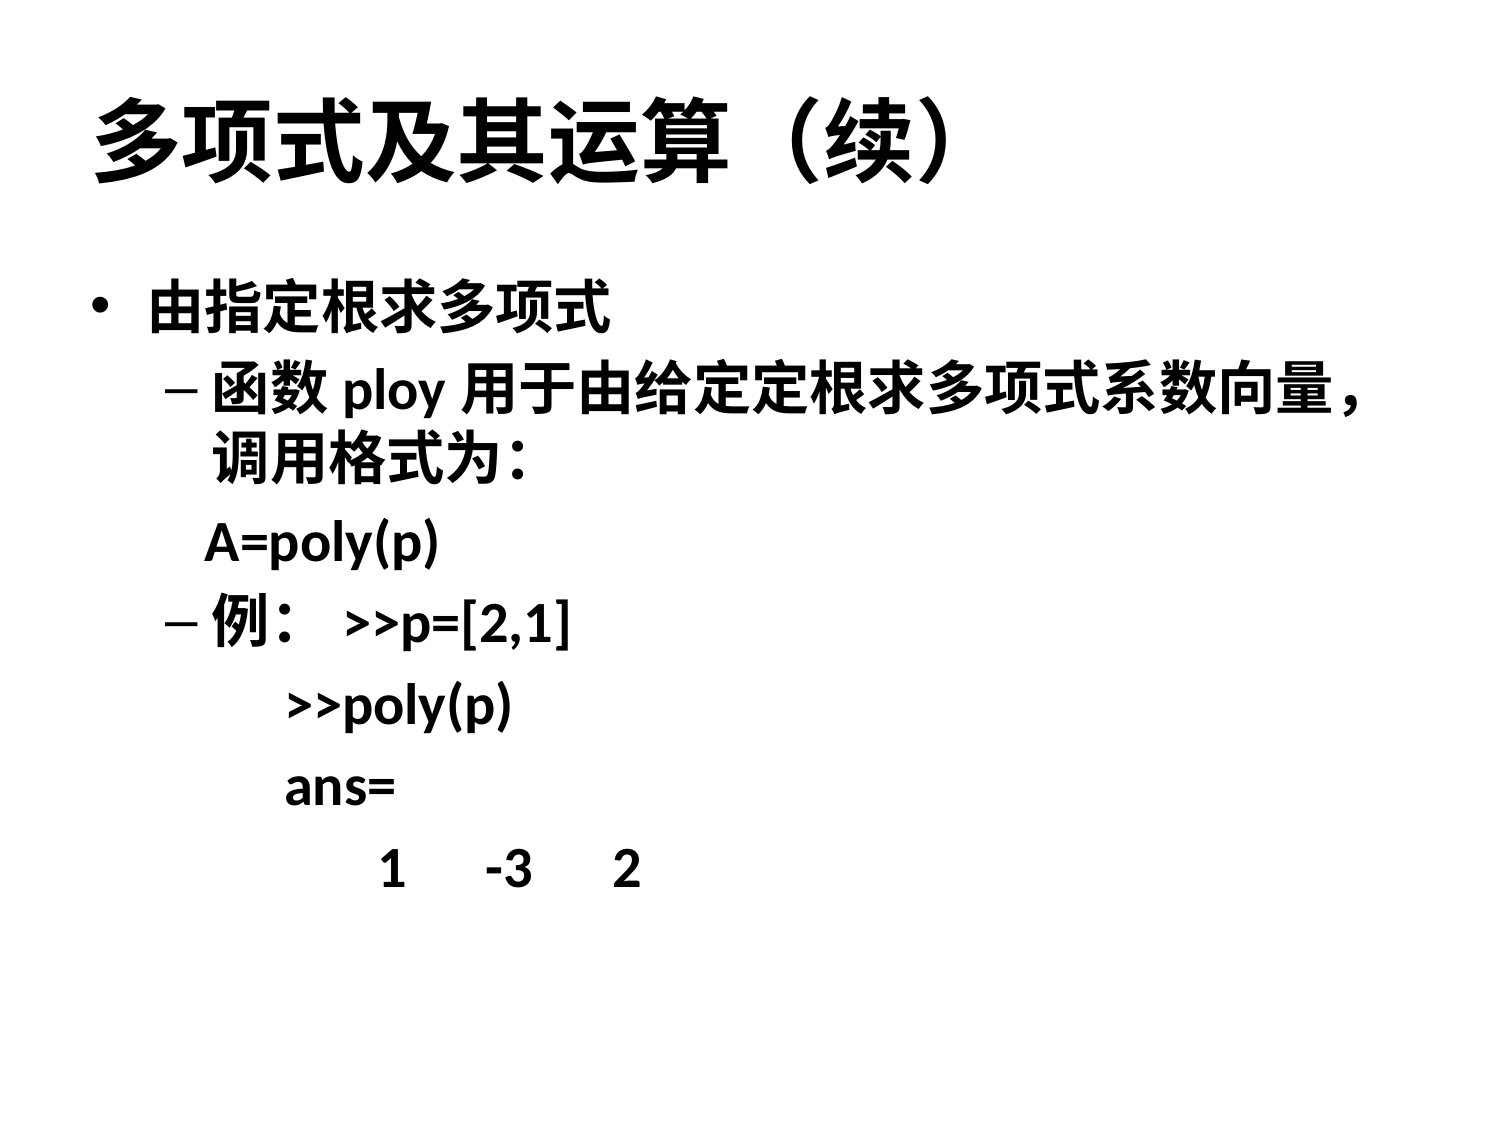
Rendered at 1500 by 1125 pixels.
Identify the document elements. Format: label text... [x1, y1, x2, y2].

title 多项式及其运算（续） [75, 45, 1425, 233]
list 由指定根求多项式 函数ploy用于由给定定根求多项式系数向量，调用格式为： A=poly(p) 例：>>p=[2,1] >>poly(p) ans= 1 -3 2 [75, 262, 1425, 1005]
